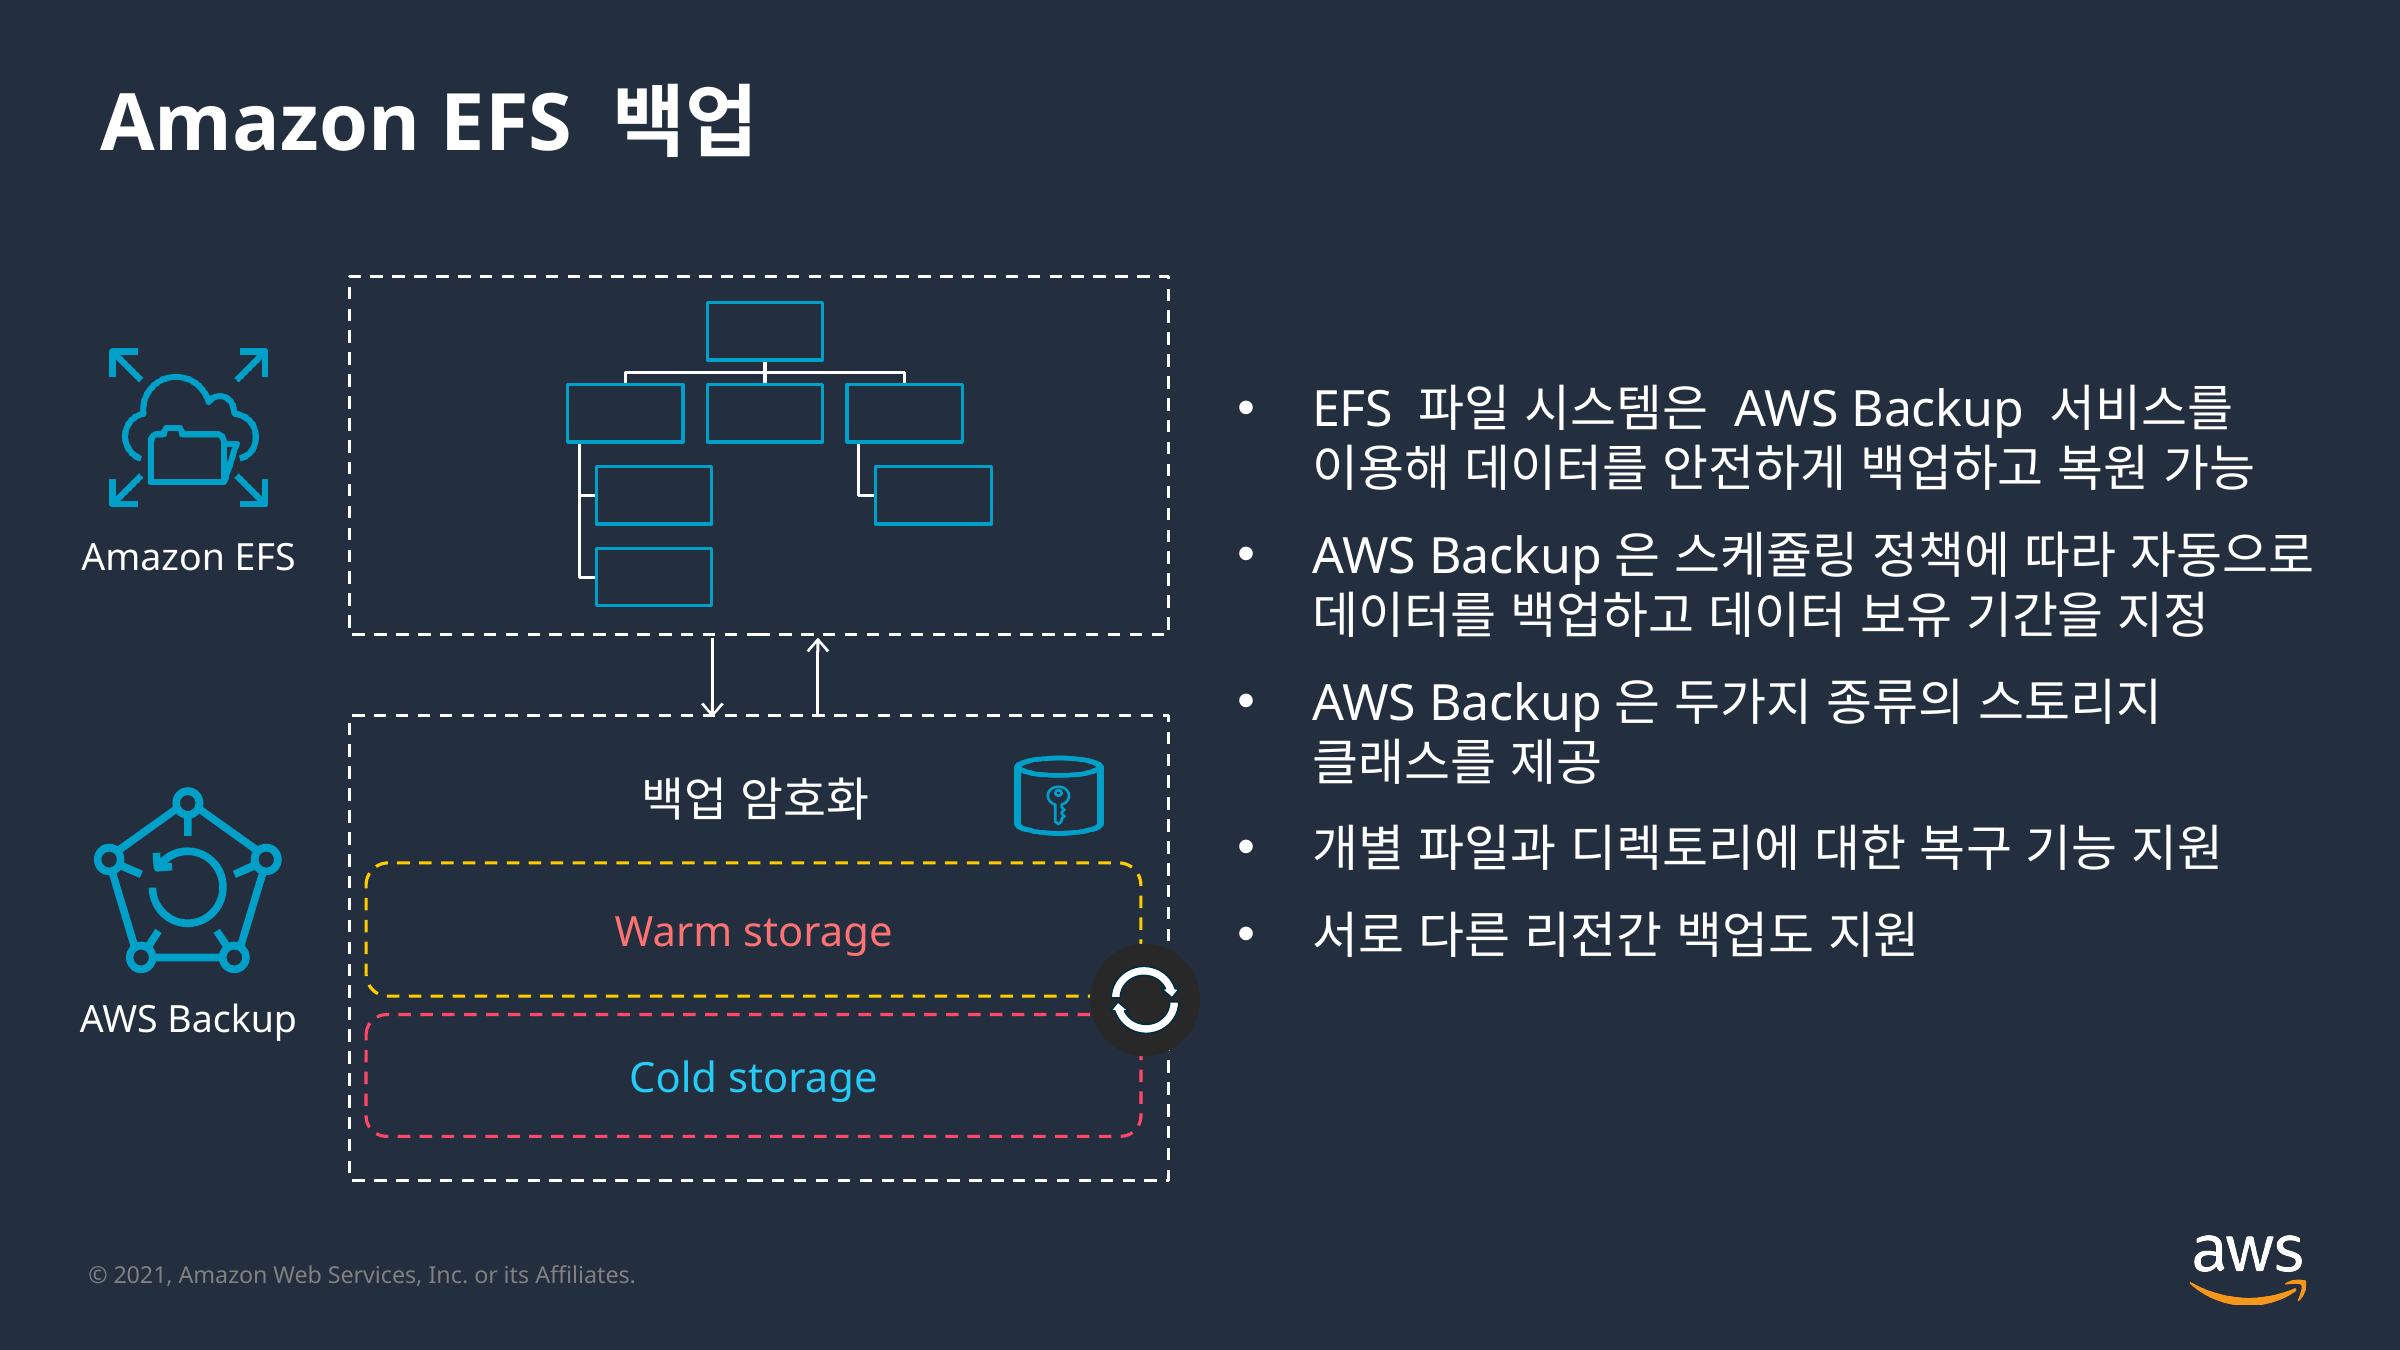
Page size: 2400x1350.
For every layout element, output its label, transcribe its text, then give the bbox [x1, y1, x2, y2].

text_box Amazon EFS [33, 525, 344, 586]
text_box [349, 715, 1169, 1181]
text_box AWS Backup [33, 987, 344, 1047]
text_box [1113, 1046, 1177, 1057]
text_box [485, 302, 1074, 607]
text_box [93, 786, 282, 974]
title Amazon EFS 백업 [70, 29, 2365, 208]
text_box EFS 파일 시스템은 AWS Backup 서비스를 이용해 데이터를 안전하게 백업하고 복원 가능 AWS Backup은 스케쥴링 정책에 따라 자동으로 데이터를 백업하고 데이터 보유 기간을 지정 AWS Backup은 두가지 종류의 스토리지 클래스를 제공 개별 파일과 디렉토리에 대한 복구 기능 지원 서로 다른 리전간 백업도 지원 [1207, 352, 2386, 988]
text_box [1089, 943, 1201, 1034]
text_box [349, 276, 1169, 635]
picture [109, 348, 268, 507]
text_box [1106, 961, 1184, 1039]
picture [1004, 733, 1112, 845]
text_box 백업 암호화 [626, 762, 885, 833]
